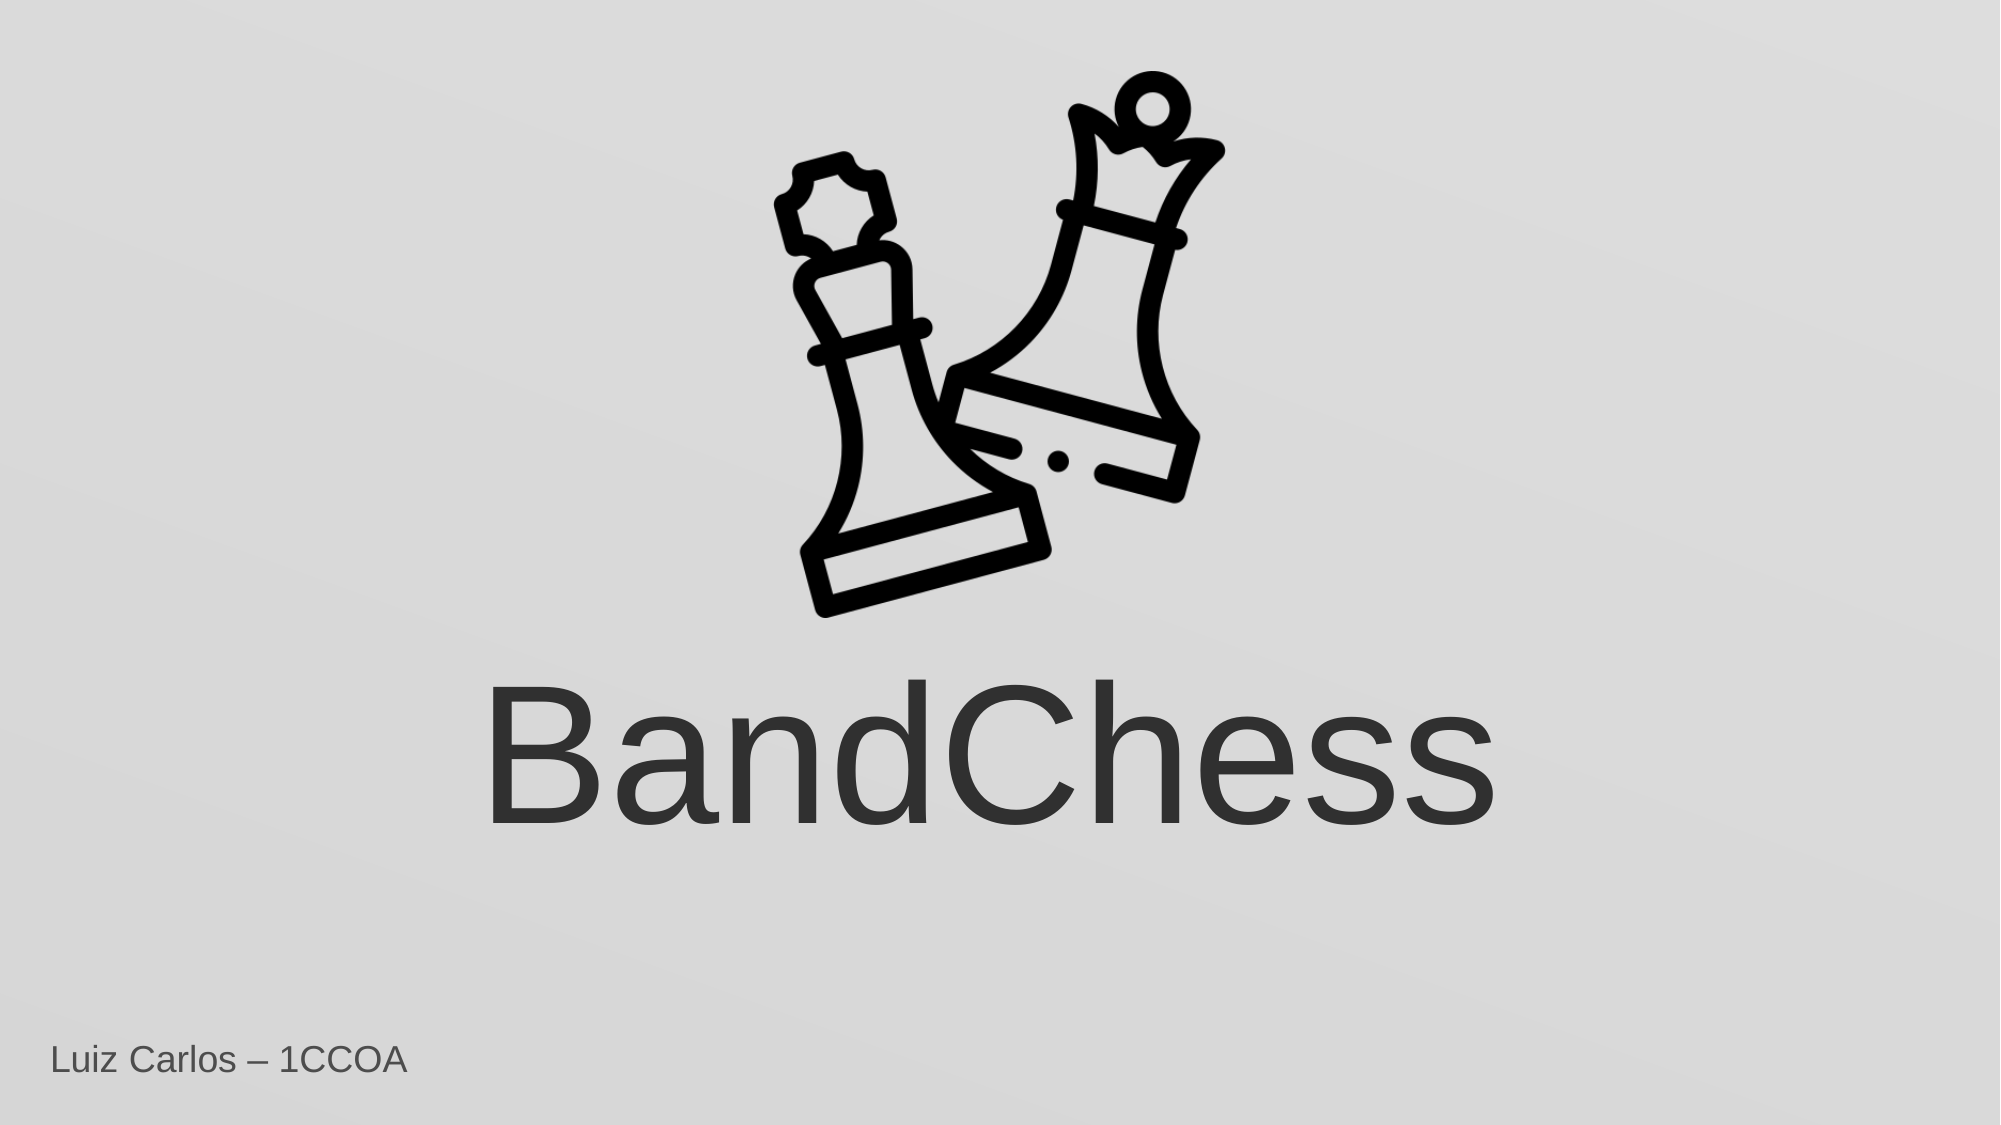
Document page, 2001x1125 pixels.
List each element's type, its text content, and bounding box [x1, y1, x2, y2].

picture [726, 71, 1274, 619]
text_box BandChess [462, 618, 1538, 871]
text_box Luiz Carlos – 1CCOA [35, 1027, 484, 1088]
